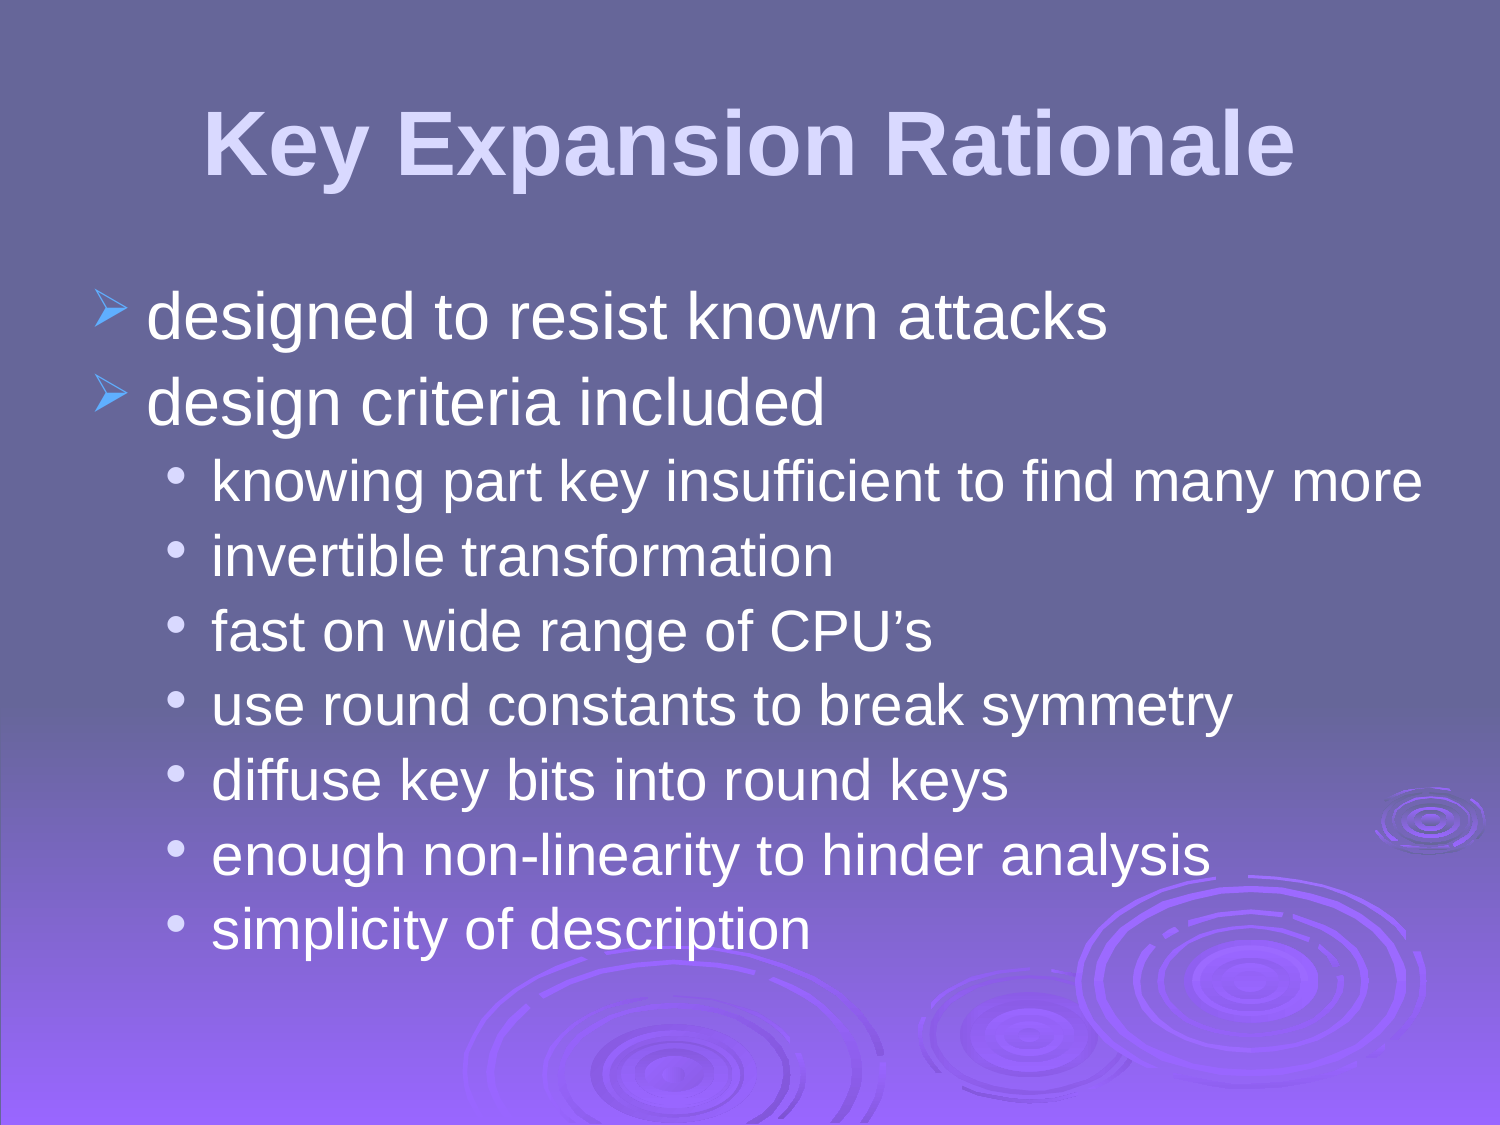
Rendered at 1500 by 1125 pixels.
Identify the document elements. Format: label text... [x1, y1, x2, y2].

title Key Expansion Rationale [74, 45, 1426, 233]
list designed to resist known attacks design criteria included knowing part key insufficient to find many more invertible transformation fast on wide range of CPU’s use round constants to break symmetry diffuse key bits into round keys enough non-linearity to hinder analysis simplicity of description [74, 274, 1463, 1006]
